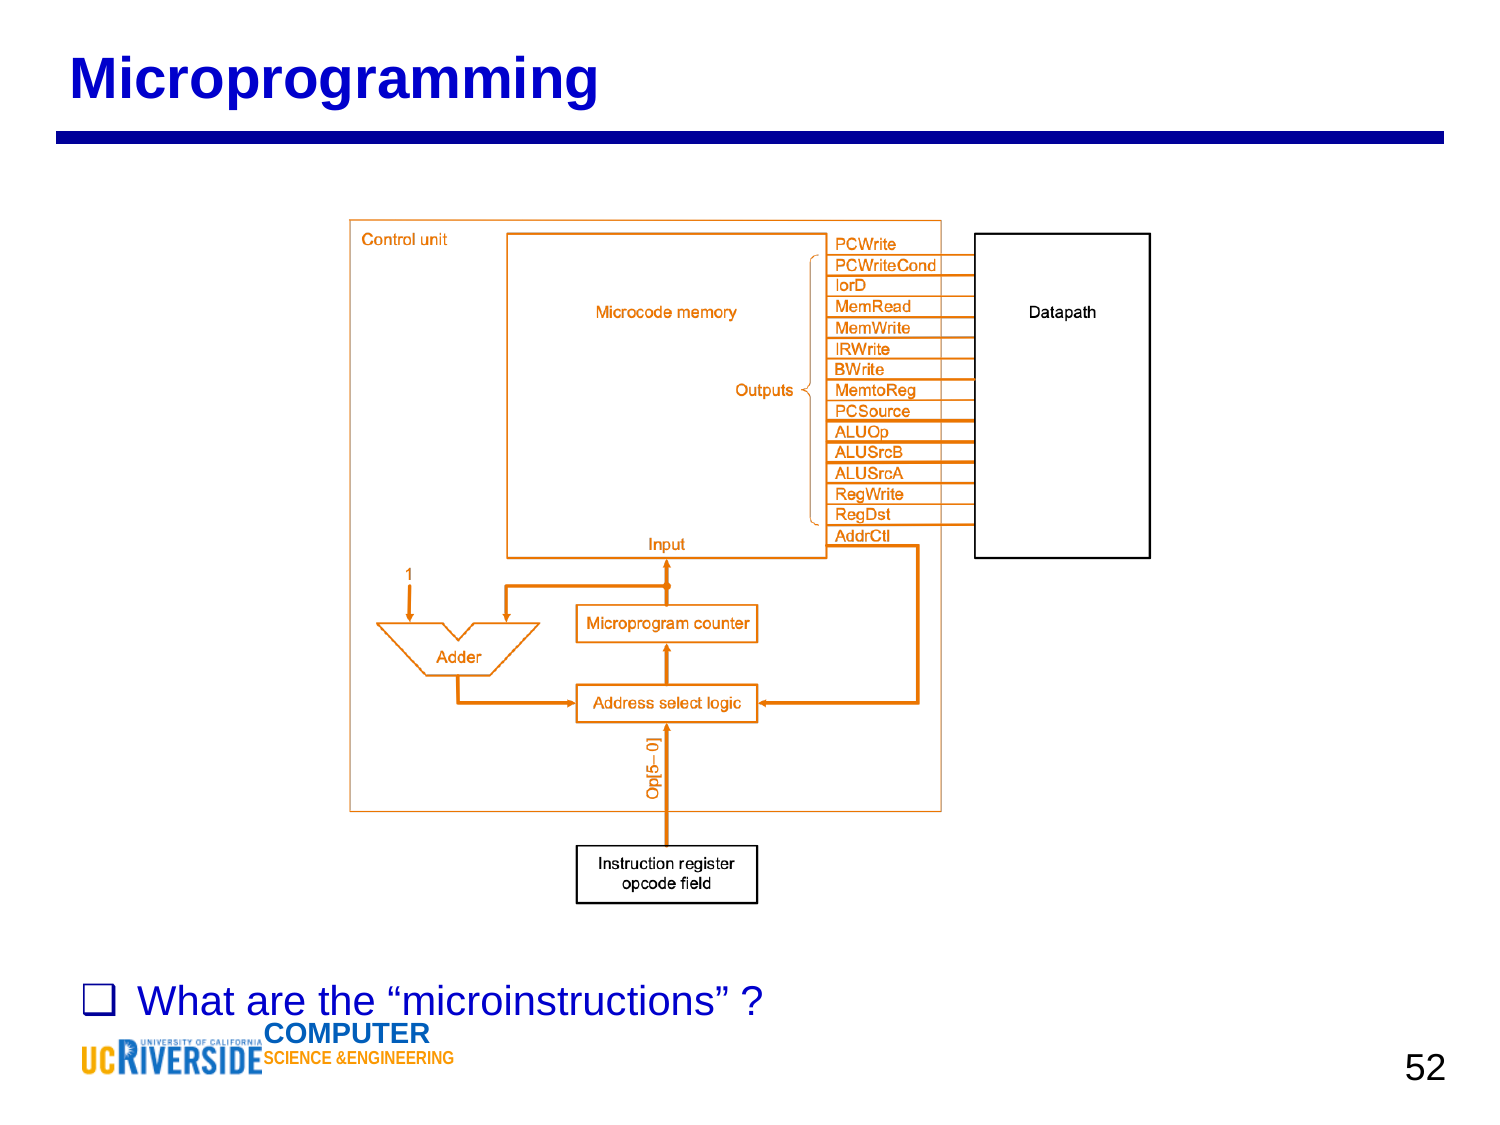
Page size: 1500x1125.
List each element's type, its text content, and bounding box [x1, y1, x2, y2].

picture [347, 217, 1155, 910]
picture [82, 1039, 262, 1089]
title Microprogramming [62, 24, 1313, 125]
list What are the “microinstructions” ? [73, 373, 1377, 1039]
slide_number ‹#› [1397, 1035, 1457, 1125]
